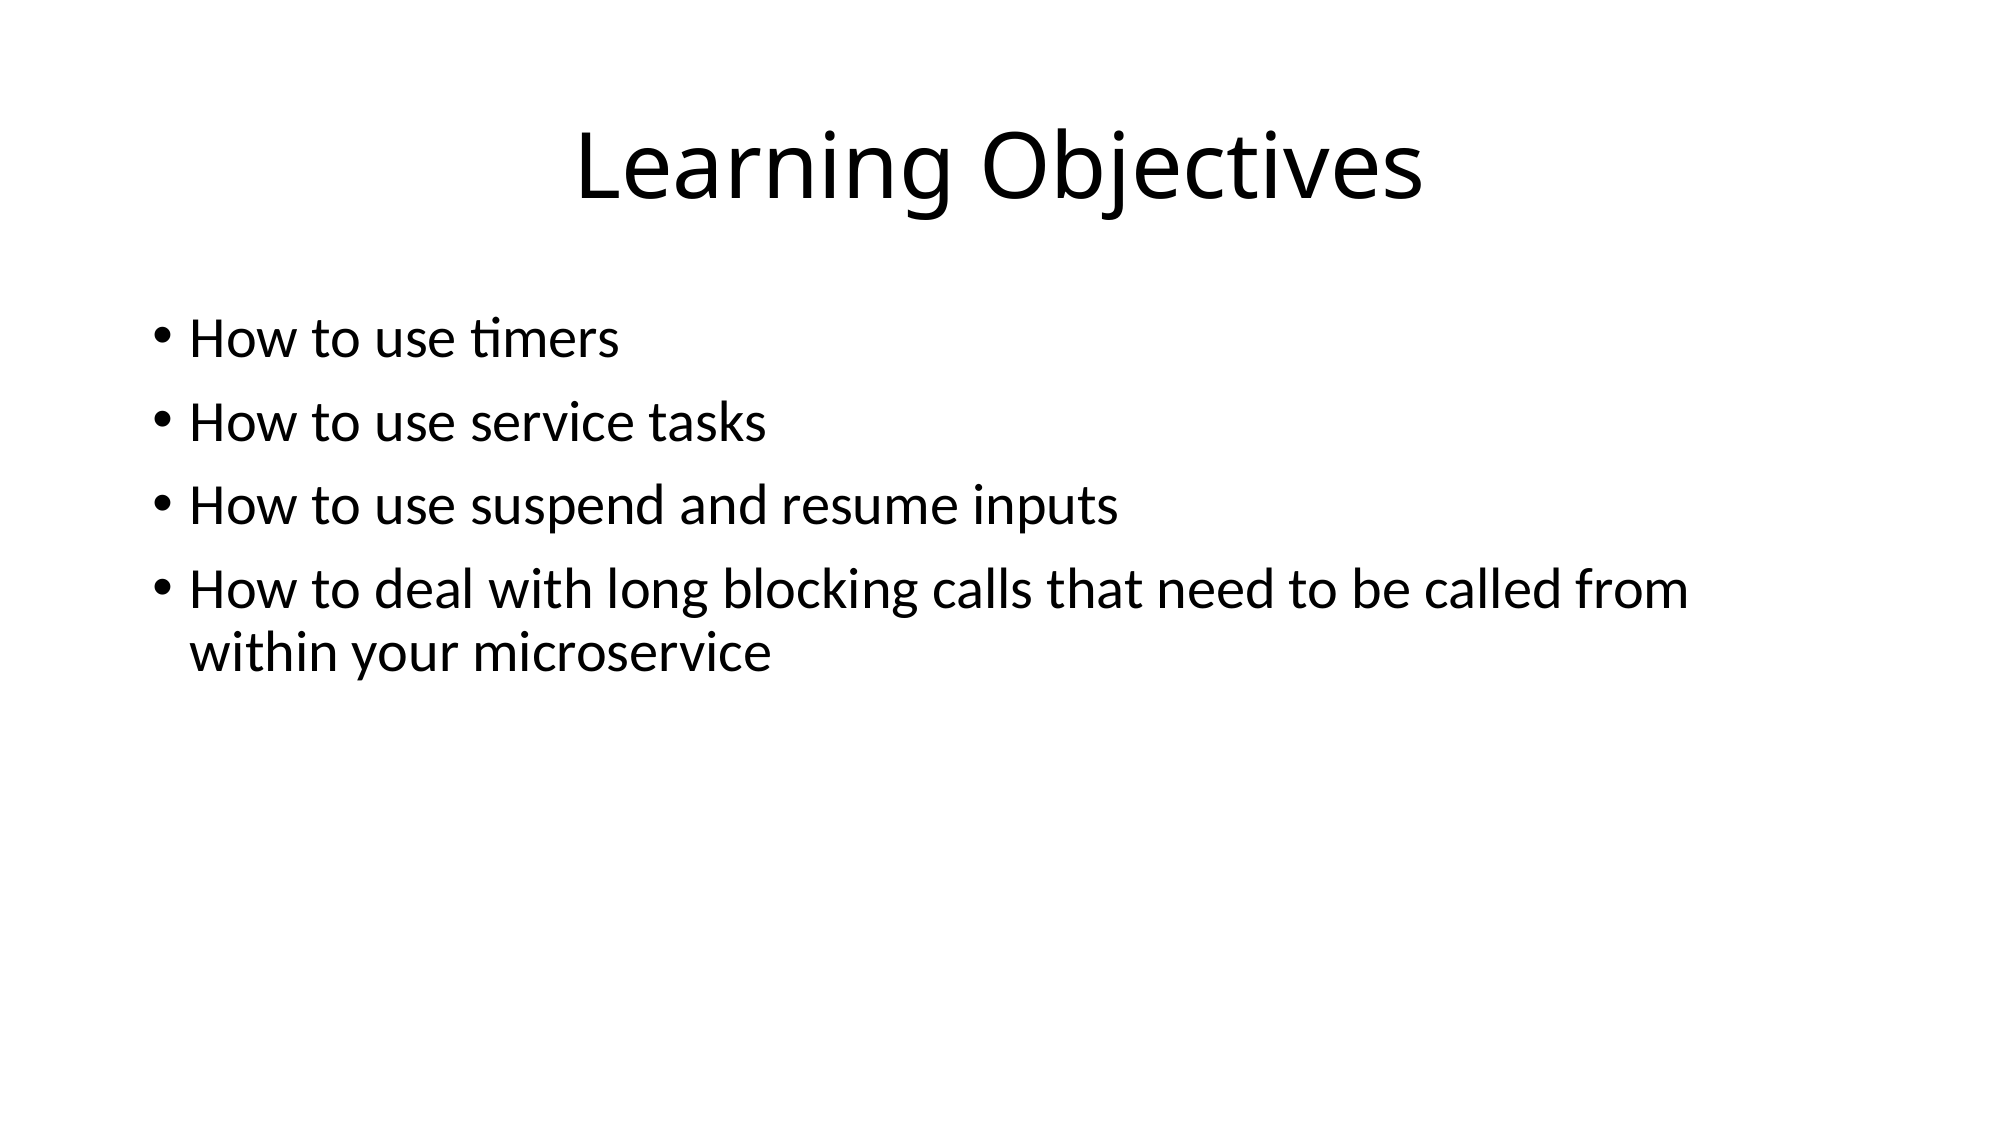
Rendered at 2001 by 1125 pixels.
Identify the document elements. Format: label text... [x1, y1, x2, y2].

list How to use timers How to use service tasks How to use suspend and resume inputs How to deal with long blocking calls that need to be called from within your microservice [137, 299, 1863, 1014]
title Learning Objectives [137, 59, 1863, 278]
